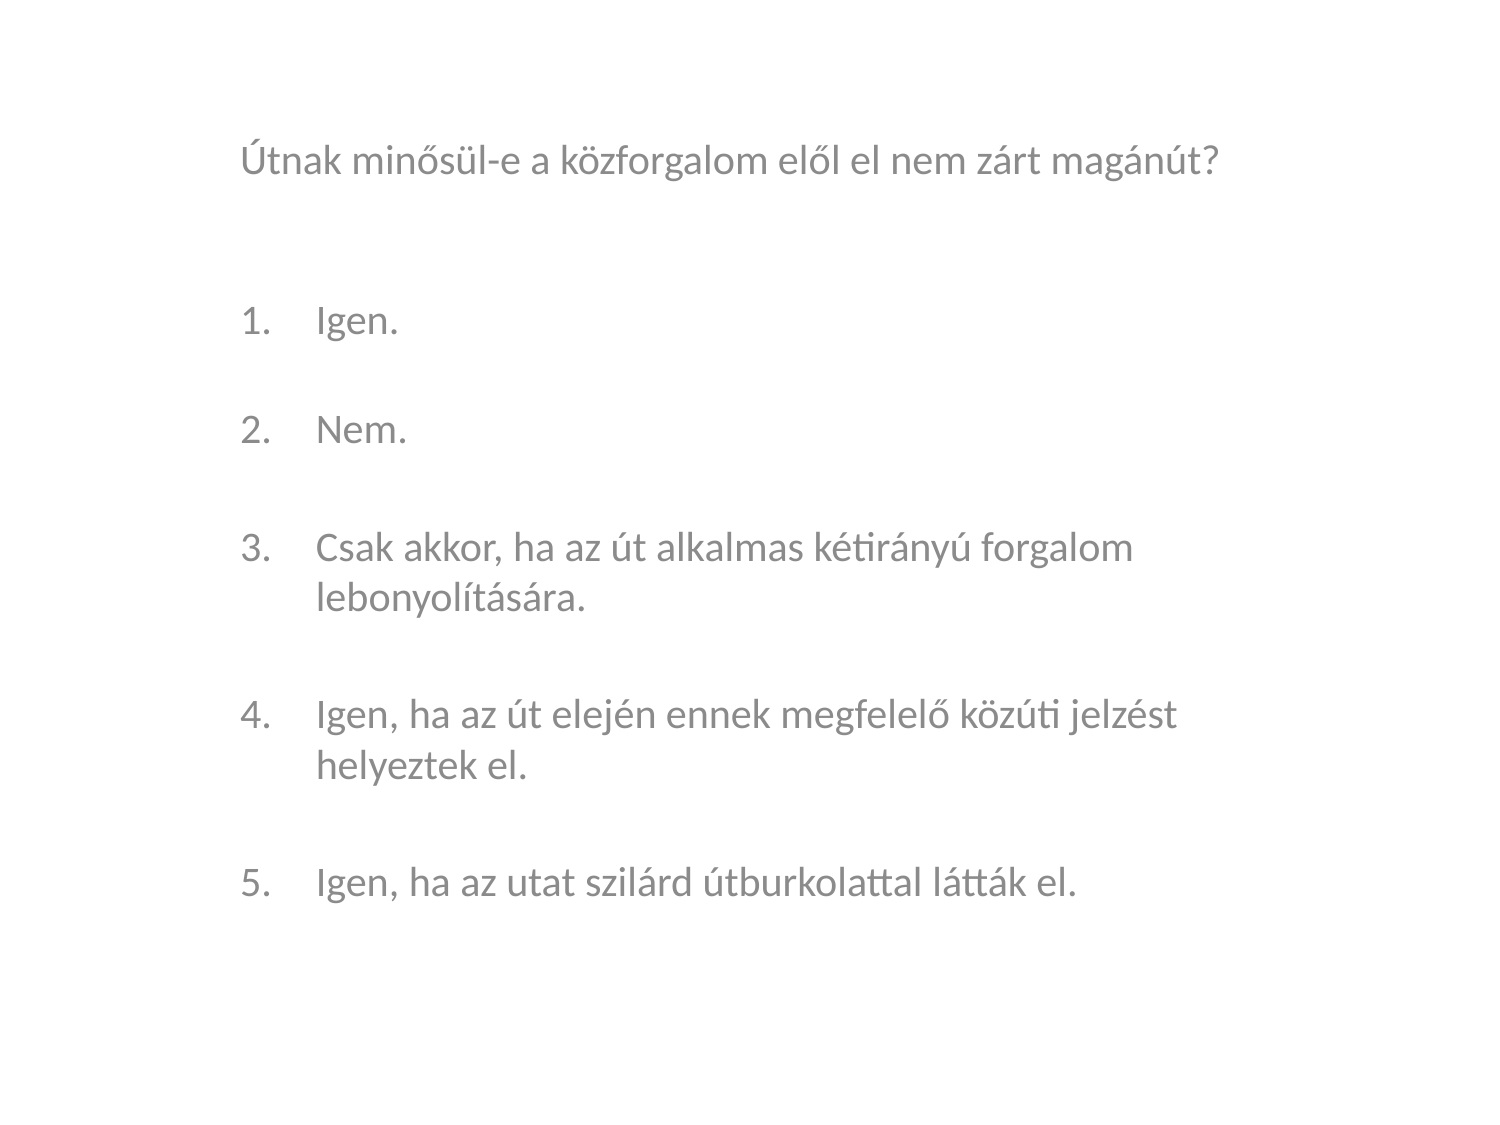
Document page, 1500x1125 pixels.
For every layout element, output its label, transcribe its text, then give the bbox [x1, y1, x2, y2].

subtitle Útnak minősül-e a közforgalom elől el nem zárt magánút? Igen. Nem. Csak akkor, ha az út alkalmas kétirányú forgalom lebonyolítására. Igen, ha az út elején ennek megfelelő közúti jelzést helyeztek el. Igen, ha az utat szilárd útburkolattal látták el. [225, 125, 1275, 925]
